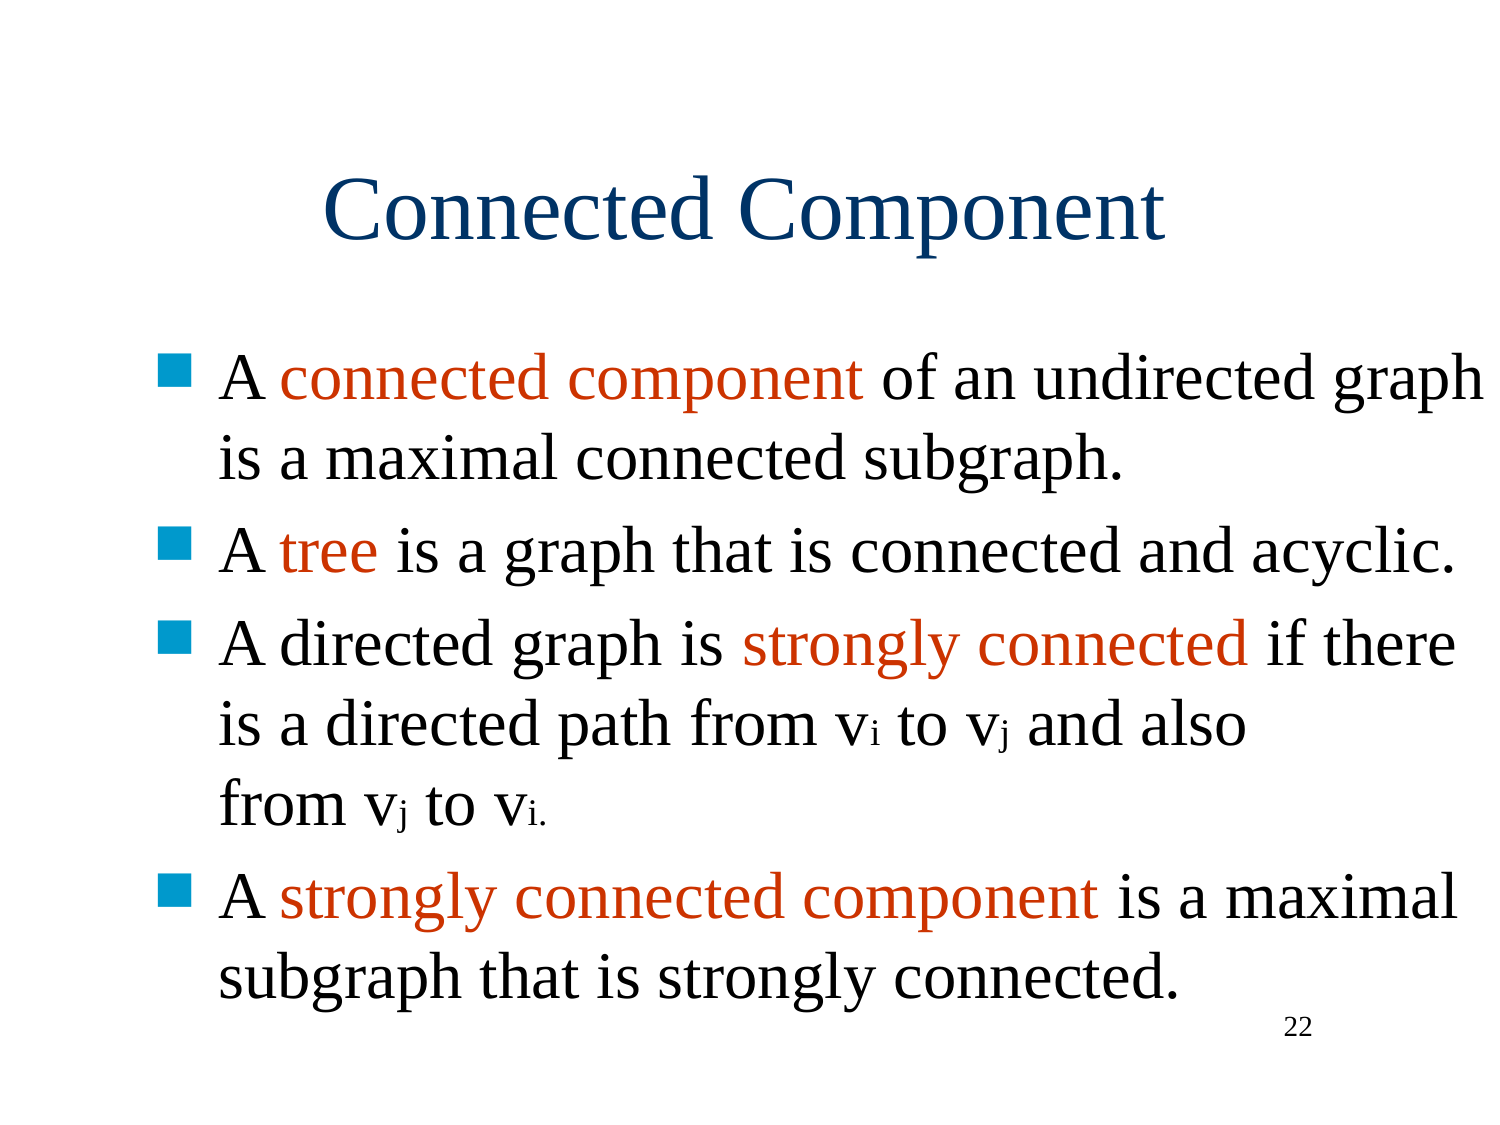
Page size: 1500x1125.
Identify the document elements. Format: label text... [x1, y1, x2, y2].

text_box A connected component of an undirected graph is a maximal connected subgraph. A tree is a graph that is connected and acyclic. A directed graph is strongly connected if there is a directed path from vi to vj and also from vj to vi. A strongly connected component is a maximal subgraph that is strongly connected. [146, 324, 1500, 1000]
slide_number 22 [1015, 1000, 1329, 1076]
title Connected Component [107, 108, 1383, 297]
